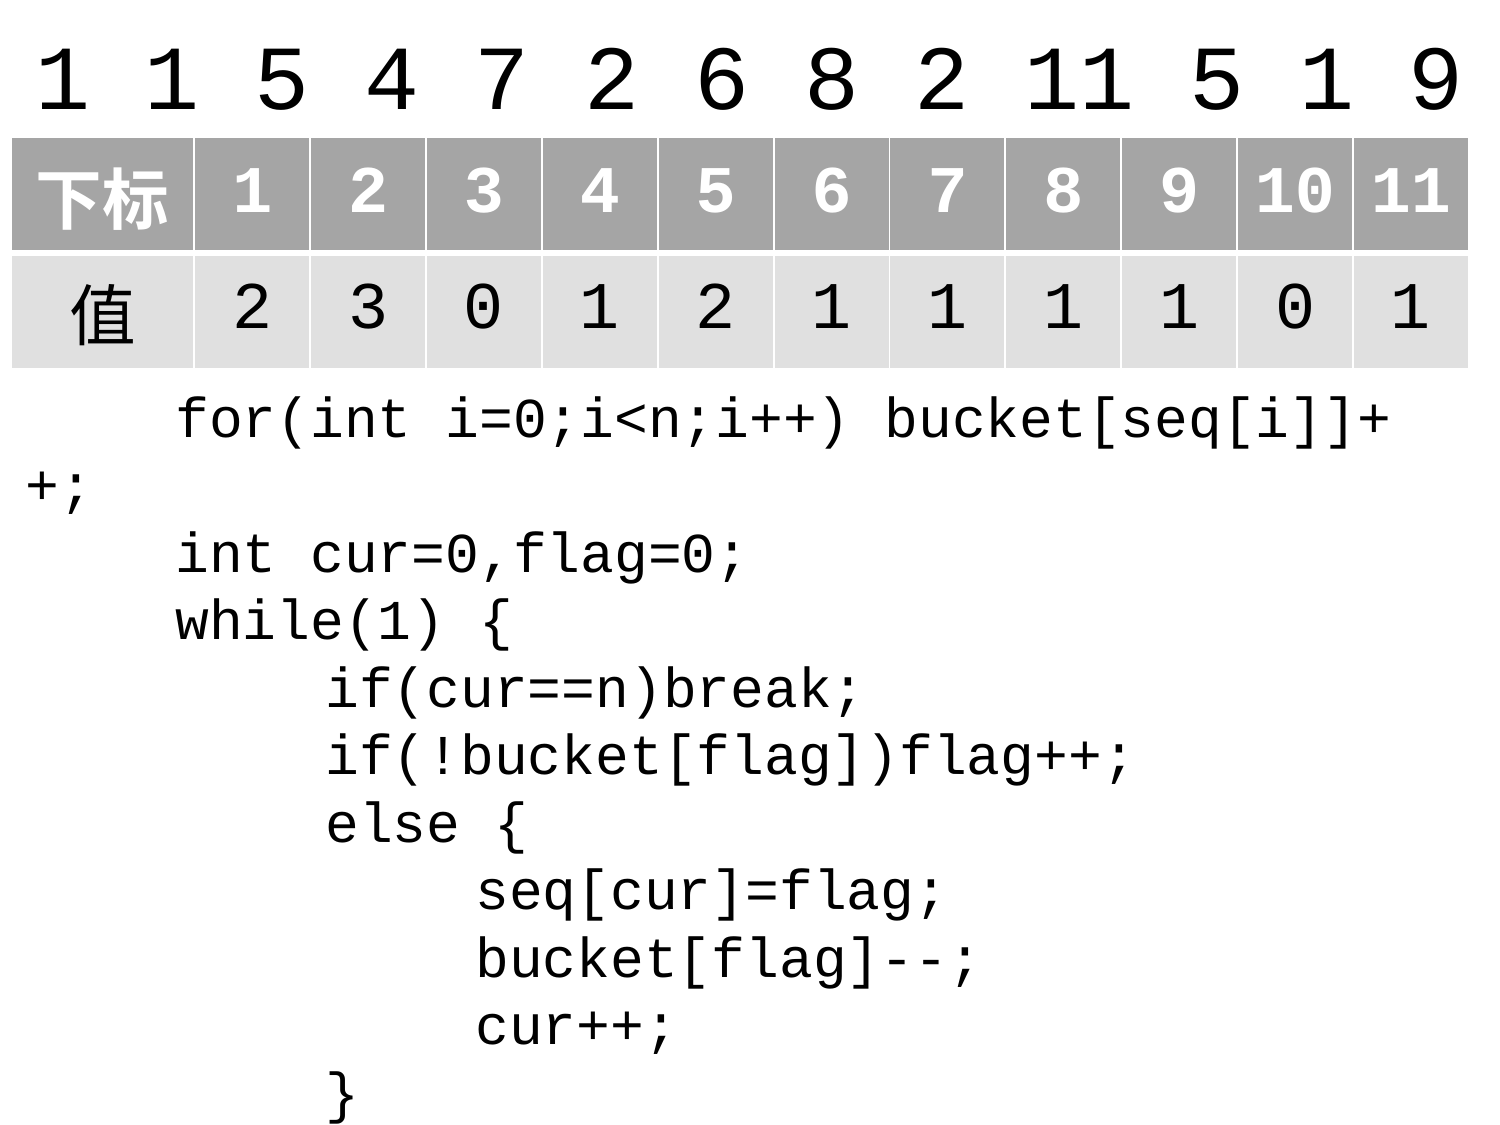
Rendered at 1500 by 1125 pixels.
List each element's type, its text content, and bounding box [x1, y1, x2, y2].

table_cell 0 [427, 256, 541, 368]
table_header 10 [1238, 138, 1352, 250]
table_cell 3 [311, 256, 425, 368]
table_header 1 [195, 138, 309, 250]
table_cell 1 [890, 256, 1004, 368]
table_header 3 [427, 138, 541, 250]
table_header 8 [1006, 138, 1120, 250]
table_cell 1 [1122, 256, 1236, 368]
table_cell 值 [12, 256, 193, 368]
table_header 4 [543, 138, 657, 250]
table_header 5 [659, 138, 773, 250]
table_header 下标 [12, 138, 193, 250]
table_header 2 [311, 138, 425, 250]
text_box 1 1 5 4 7 2 6 8 2 11 5 1 9 [0, 10, 1500, 136]
table_cell 1 [1006, 256, 1120, 368]
table_cell 0 [1238, 256, 1352, 368]
table_cell 2 [195, 256, 309, 368]
text_box for(int i=0;i<n;i++) bucket[seq[i]]++; int cur=0,flag=0; while(1) { if(cur==n)break; if(!bucket[flag])flag++; else { seq[cur]=flag; bucket[flag]--; cur++; } } [10, 373, 1470, 1125]
table_cell 1 [1354, 256, 1468, 368]
table_cell 1 [543, 256, 657, 368]
table_cell 1 [775, 256, 889, 368]
table_header 9 [1122, 138, 1236, 250]
table_header 7 [890, 138, 1004, 250]
table_header 11 [1354, 138, 1468, 250]
table_cell 2 [659, 256, 773, 368]
table_header 6 [775, 138, 889, 250]
